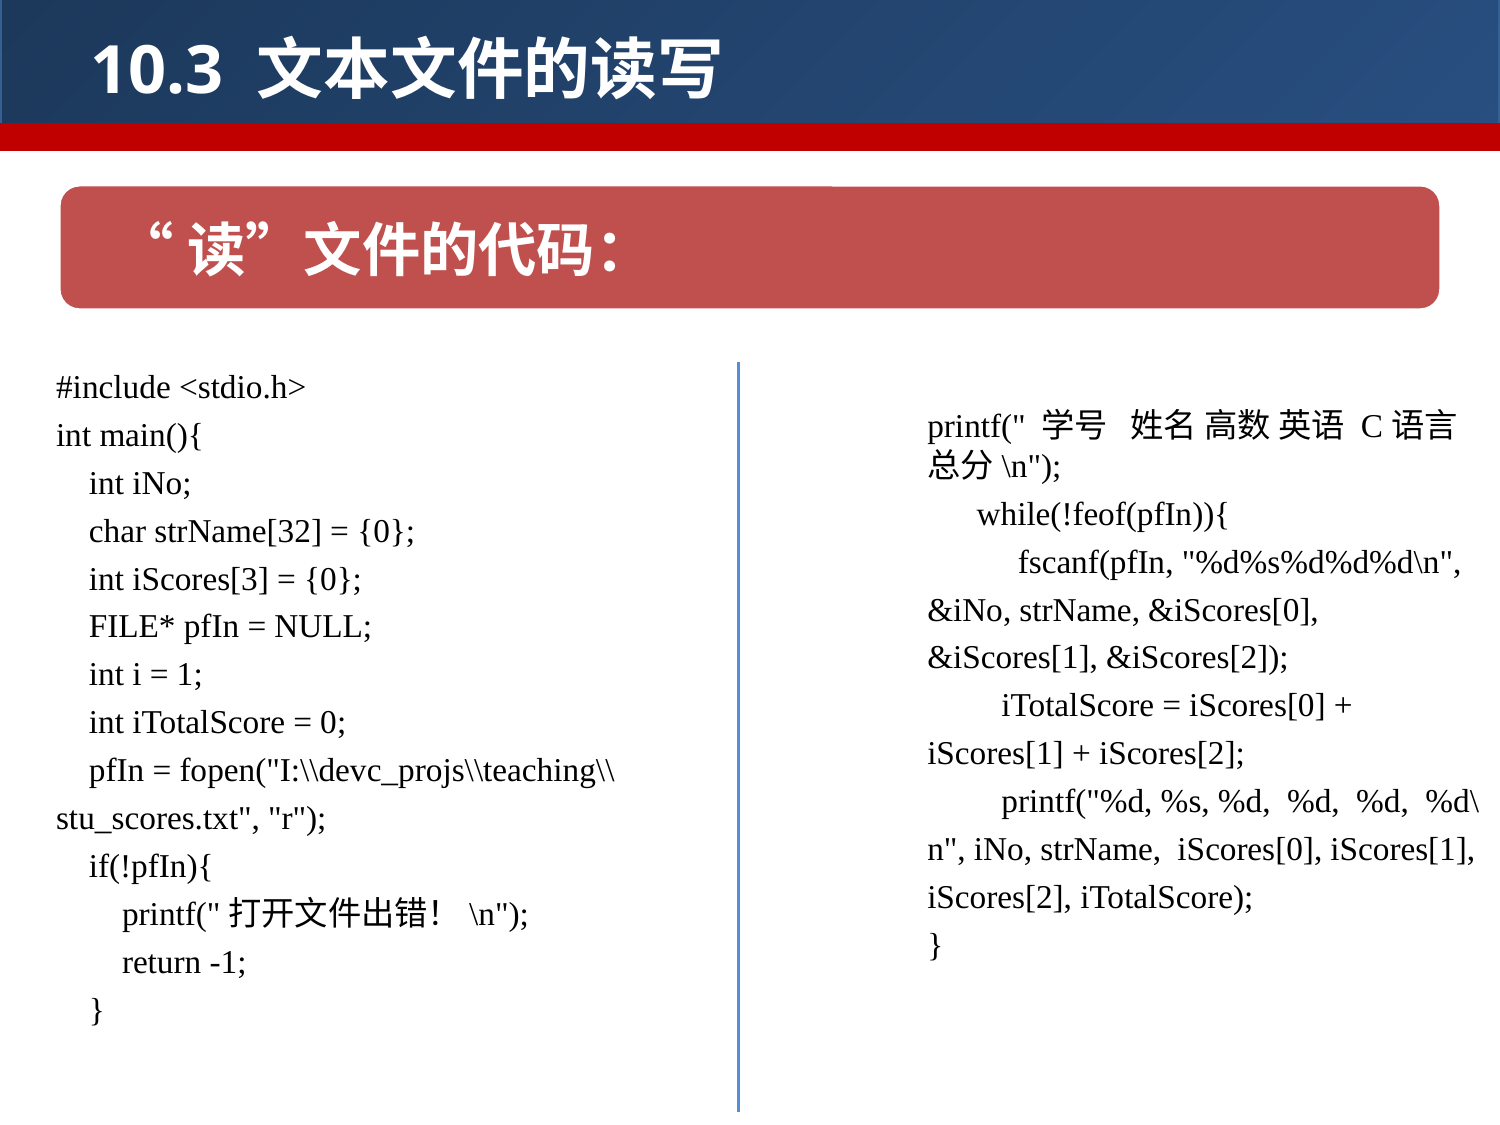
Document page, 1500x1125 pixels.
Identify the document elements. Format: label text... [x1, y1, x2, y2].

list 10.3 文本文件的读写 [74, 18, 1459, 109]
list “读”文件的代码： [100, 205, 1412, 289]
text_box printf(" 学号 姓名 高数 英语 C语言 总分\n"); while(!feof(pfIn)){ fscanf(pfIn, "%d%s%d%d%d\n", &iNo, strName, &iScores[0], &iScores[1], &iScores[2]); iTotalScore = iScores[0] + iScores[1] + iScores[2]; printf("%d, %s, %d, %d, %d, %d\n", iNo, strName, iScores[0], iScores[1], iScores[2], iTotalScore); } [762, 396, 1495, 971]
text_box #include <stdio.h> int main(){ int iNo; char strName[32] = {0}; int iScores[3] = {0}; FILE* pfIn = NULL; int i = 1; int iTotalScore = 0; pfIn = fopen("I:\\devc_projs\\teaching\\ stu_scores.txt", "r"); if(!pfIn){ printf("打开文件出错！\n"); return -1; } [41, 349, 739, 1036]
